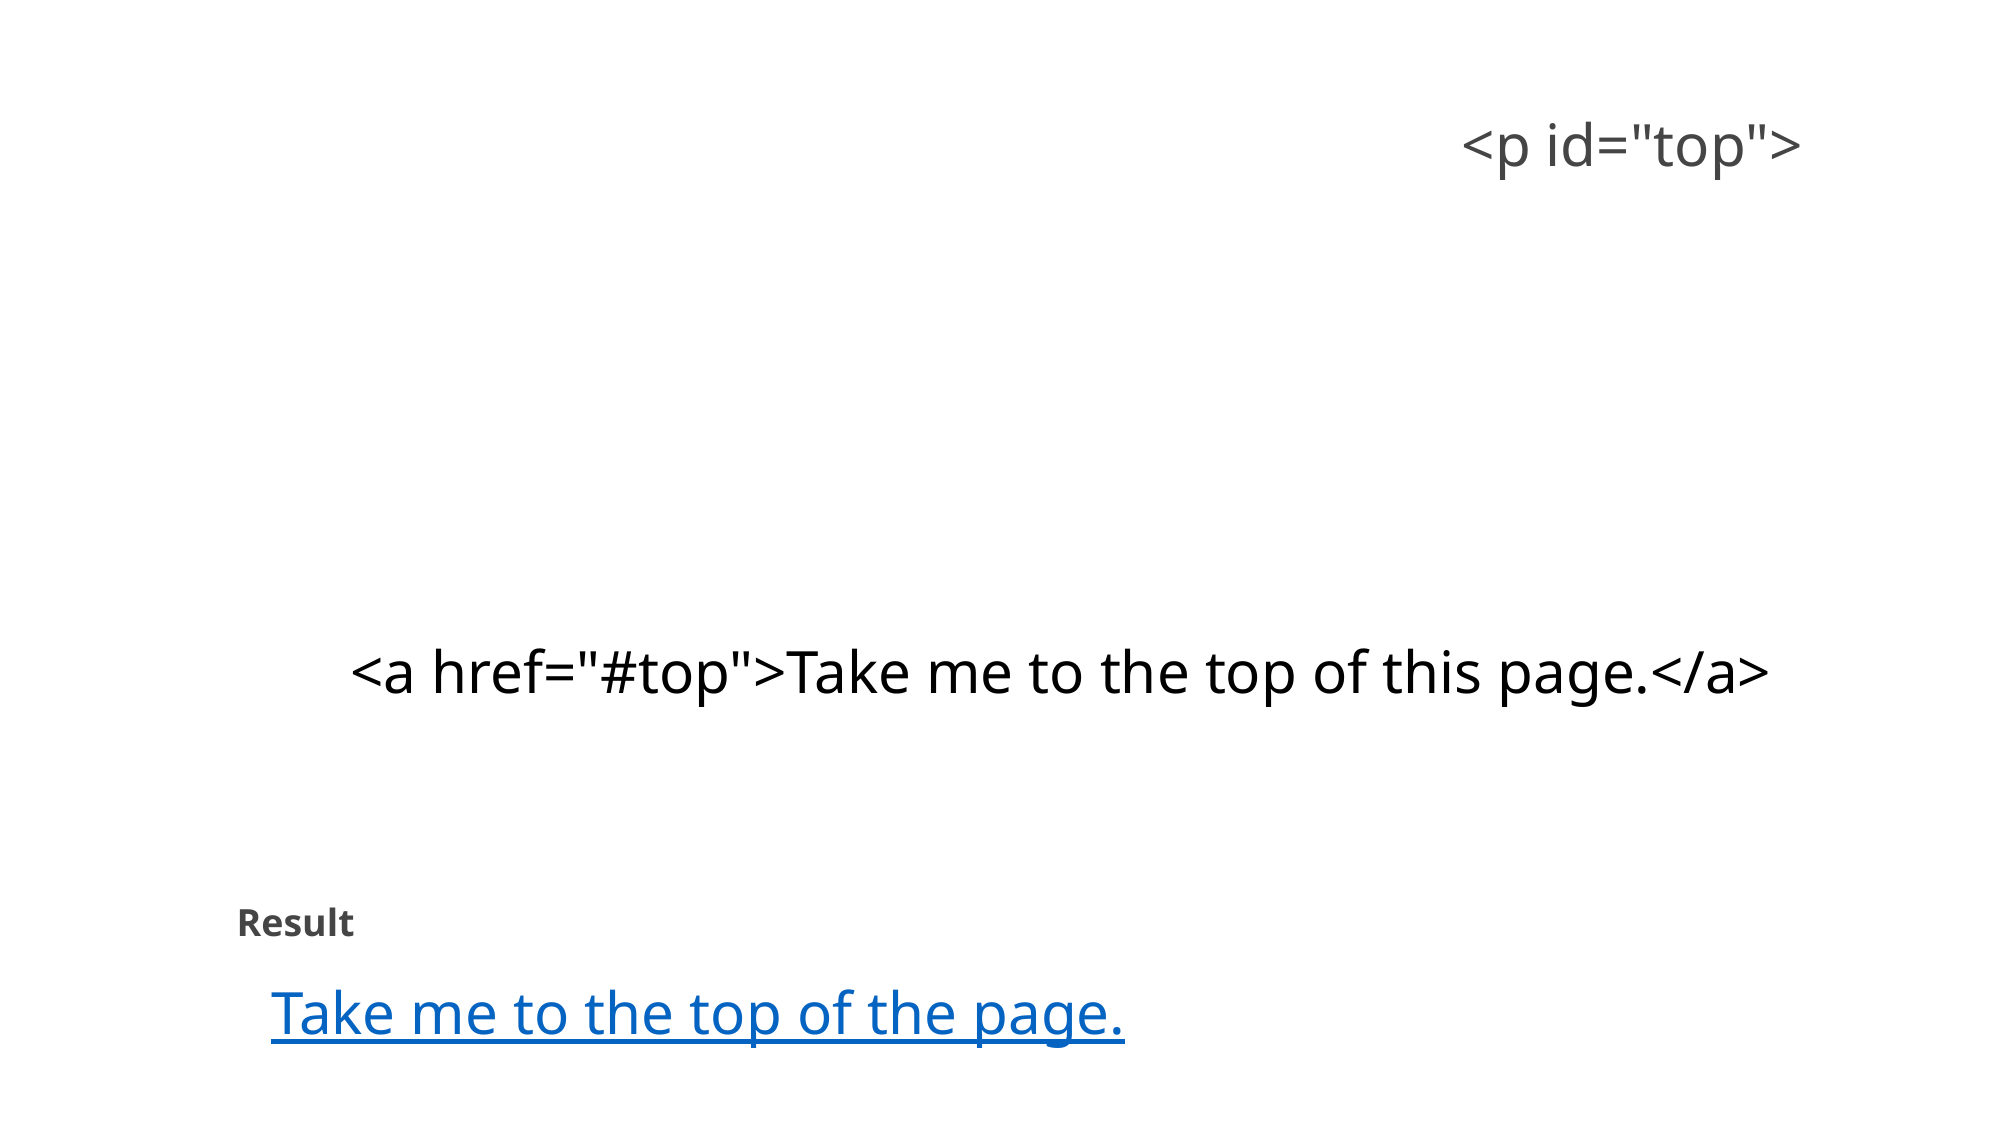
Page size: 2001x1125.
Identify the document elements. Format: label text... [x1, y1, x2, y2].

text_box Result [221, 891, 370, 951]
text_box <a href="#top">Take me to the top of this page.</a> [335, 628, 1787, 713]
text_box <p id="top"> [1447, 100, 1818, 186]
text_box Take me to the top of the page. [256, 968, 1141, 1063]
